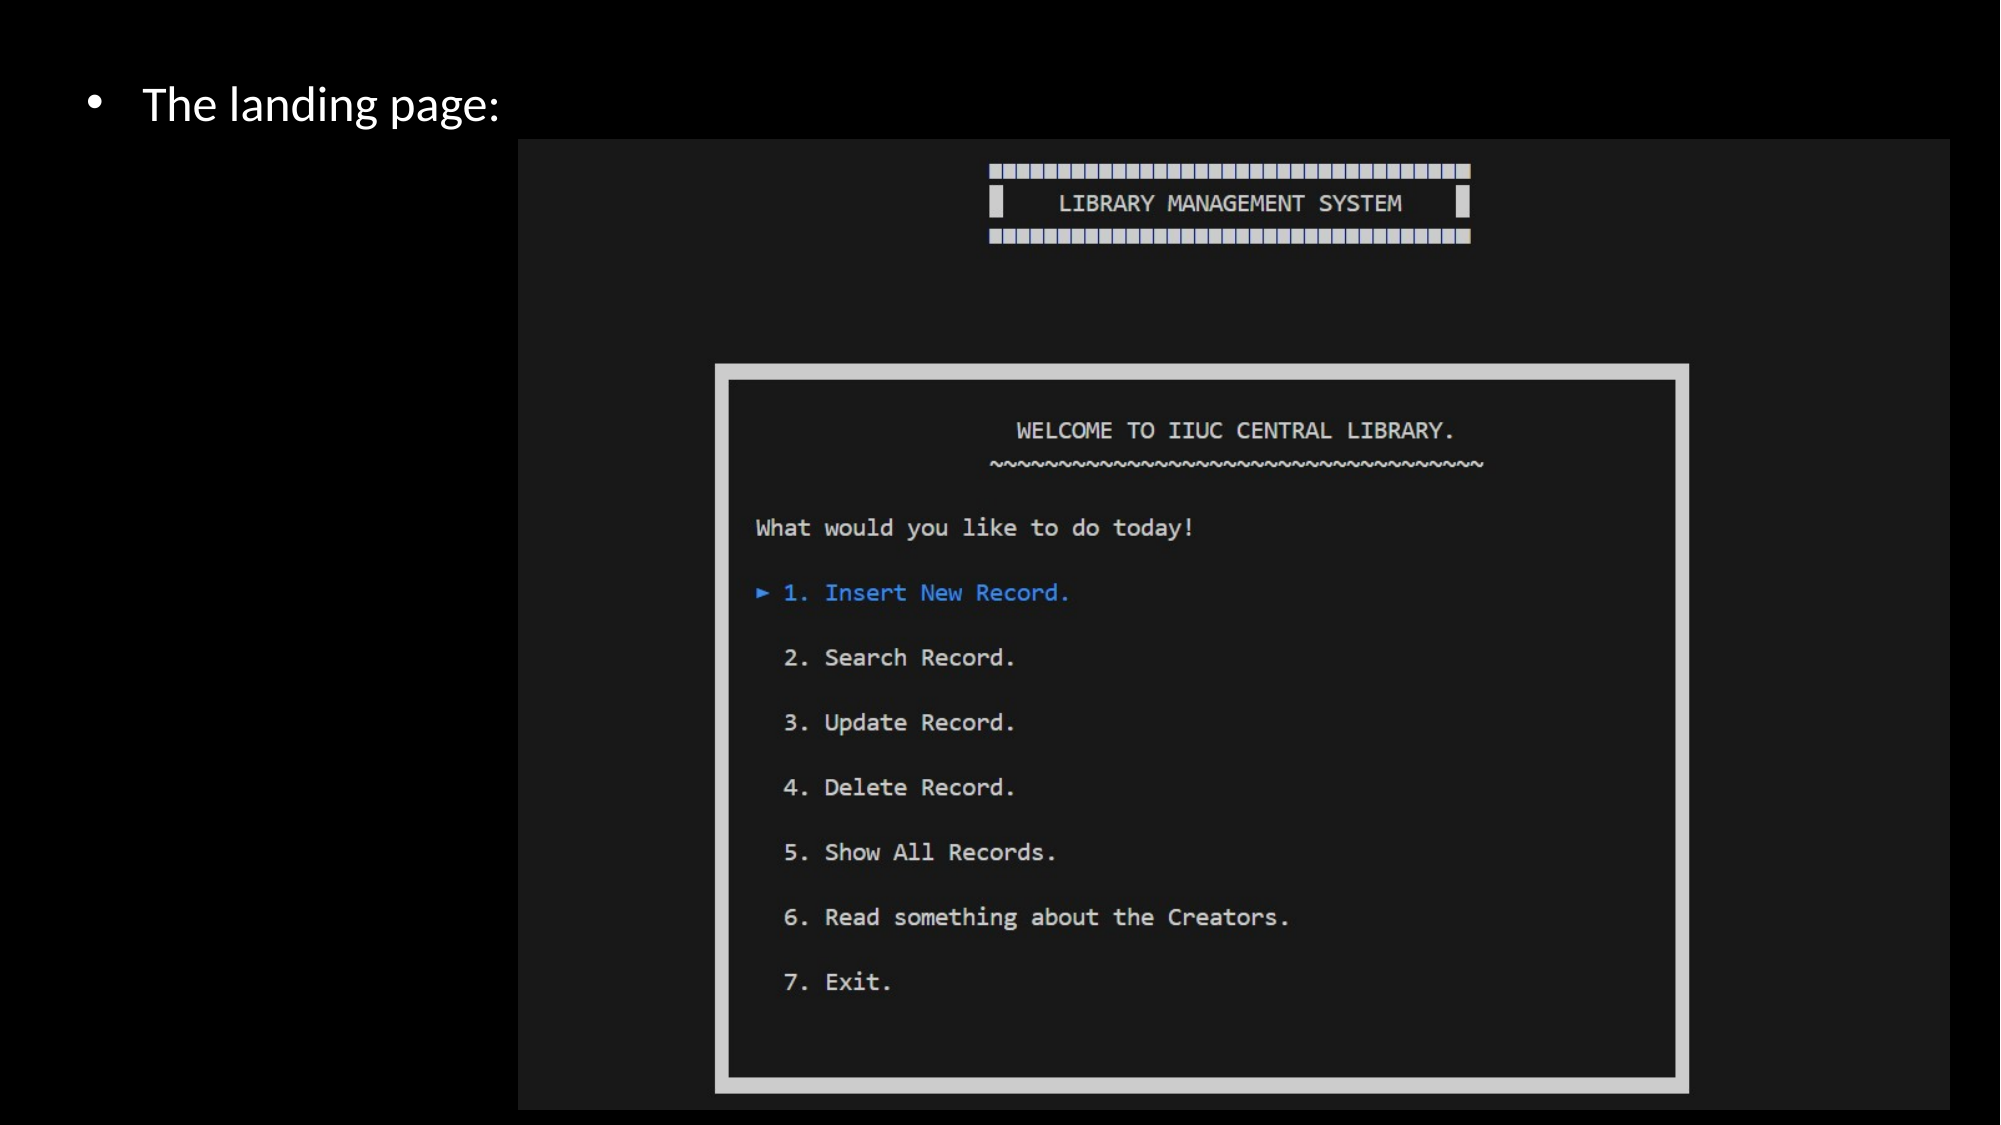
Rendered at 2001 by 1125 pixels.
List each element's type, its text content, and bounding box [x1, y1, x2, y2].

picture [518, 139, 1950, 1110]
text_box The landing page: [71, 63, 830, 139]
